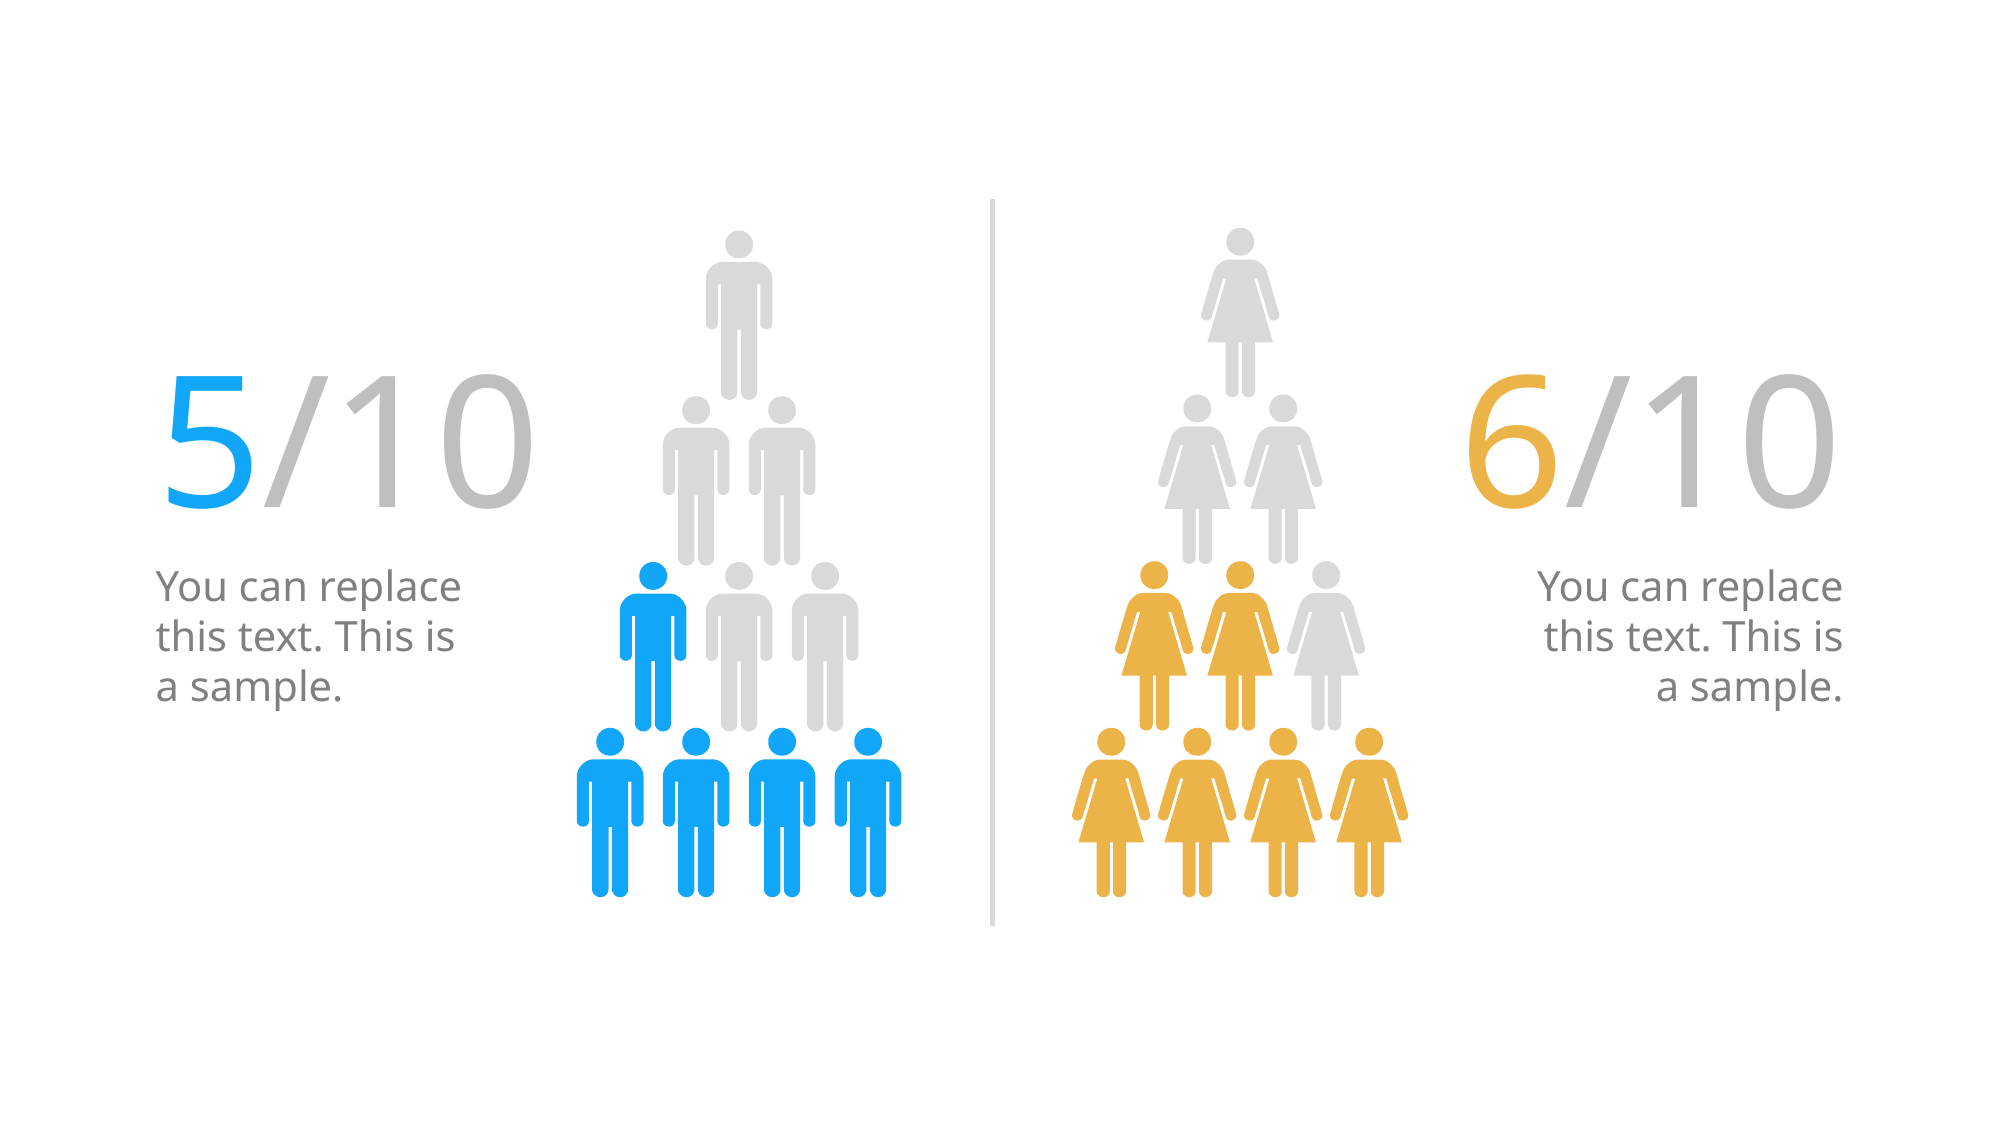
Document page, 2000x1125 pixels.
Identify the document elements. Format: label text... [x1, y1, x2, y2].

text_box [834, 727, 902, 898]
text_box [619, 561, 687, 732]
text_box You can replace this text. This is a sample. [140, 552, 501, 718]
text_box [1329, 727, 1409, 898]
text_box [748, 727, 816, 898]
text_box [791, 561, 859, 732]
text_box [1200, 569, 1280, 731]
text_box 6/10 [1444, 317, 1857, 552]
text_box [1114, 561, 1194, 731]
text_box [662, 727, 730, 898]
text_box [1071, 727, 1151, 898]
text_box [662, 396, 730, 566]
text_box You can replace this text. This is a sample. [1499, 552, 1859, 718]
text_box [748, 396, 816, 566]
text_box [705, 561, 773, 732]
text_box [705, 230, 773, 401]
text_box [1157, 394, 1237, 565]
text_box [1286, 561, 1366, 731]
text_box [1157, 737, 1237, 898]
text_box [1200, 227, 1280, 398]
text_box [1243, 737, 1323, 898]
text_box 5/10 [142, 317, 556, 552]
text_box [1243, 394, 1323, 565]
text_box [576, 727, 644, 898]
